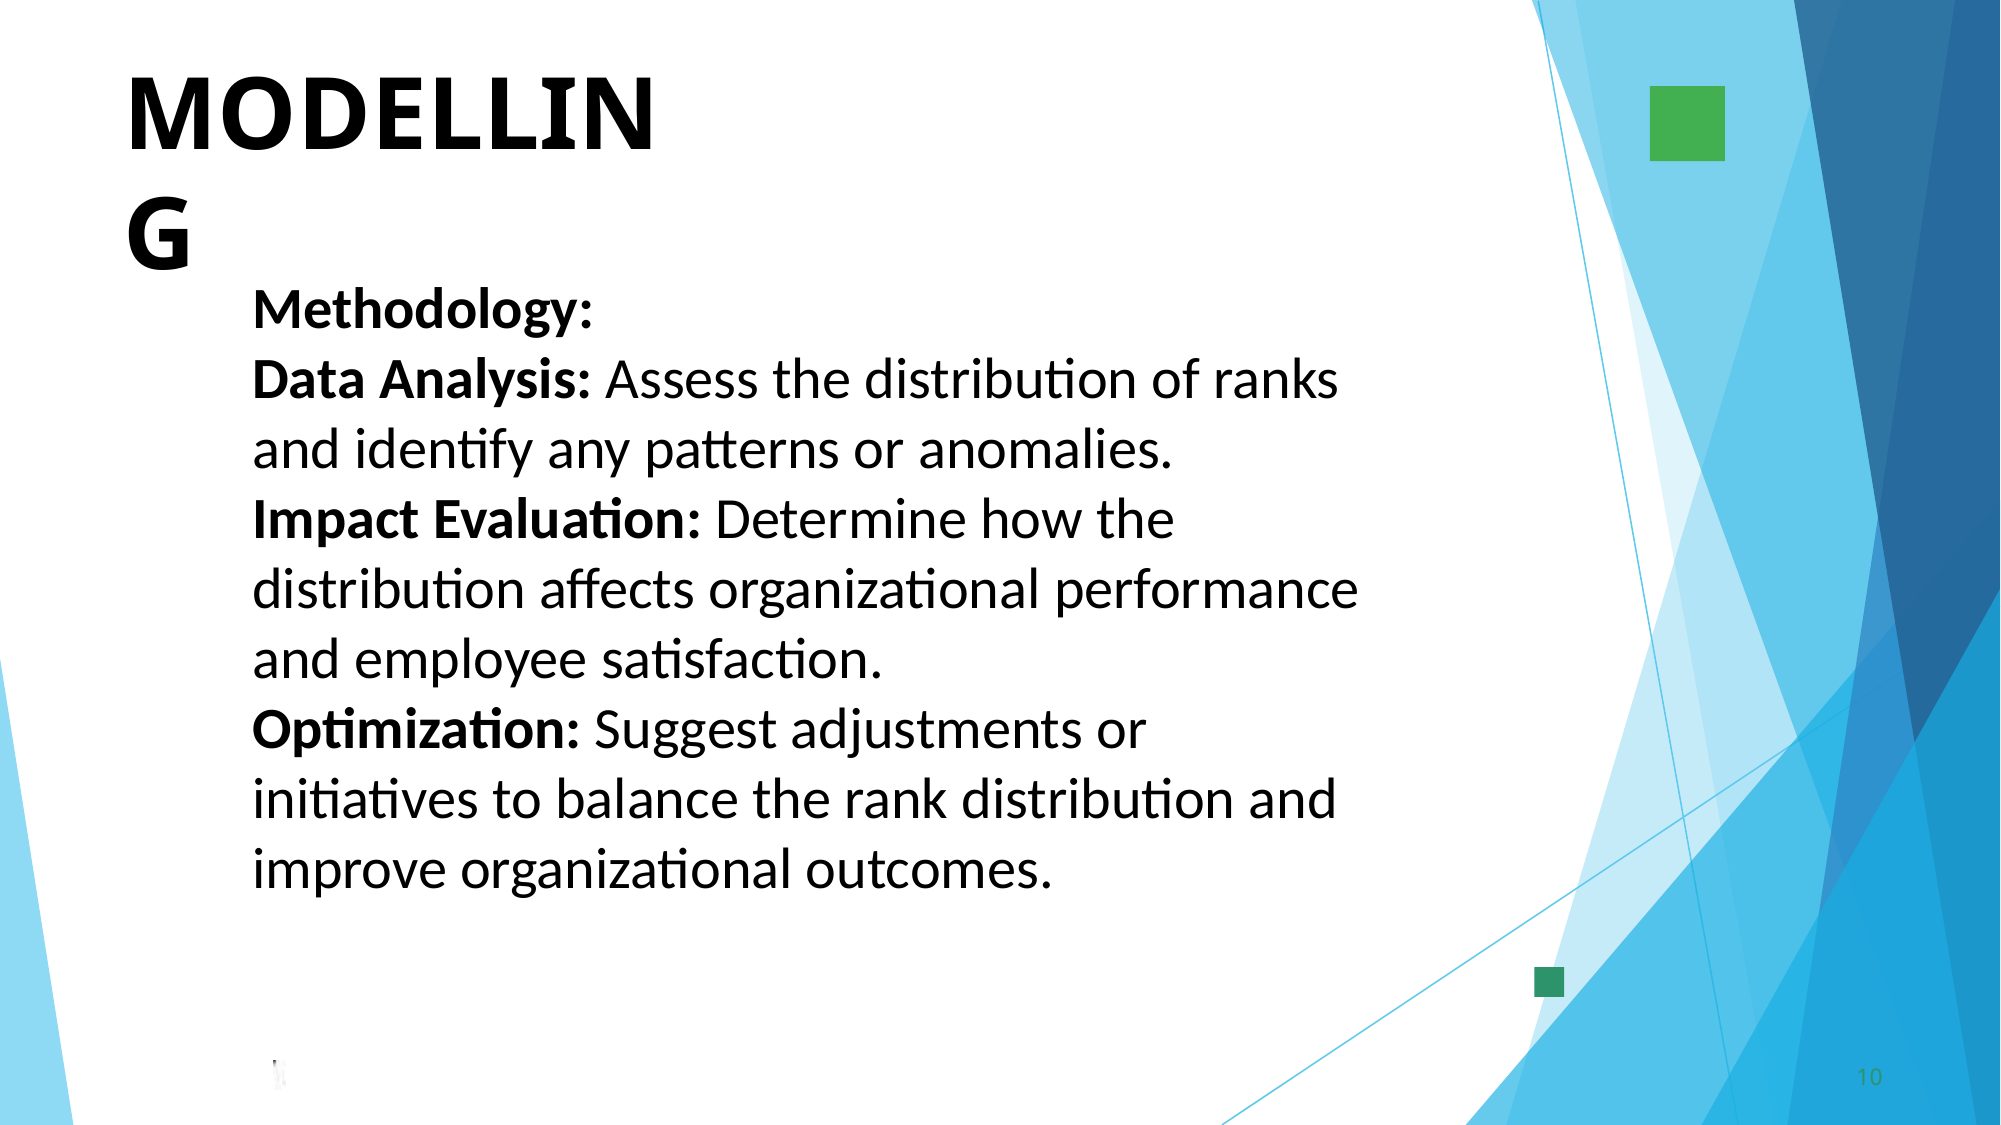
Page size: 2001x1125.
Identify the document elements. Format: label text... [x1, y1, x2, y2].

text_box 10 [1849, 1061, 1888, 1095]
text_box [1534, 967, 1565, 997]
text_box MODELLING [121, 47, 664, 290]
picture [273, 1060, 287, 1091]
text_box Methodology: Data Analysis: Assess the distribution of ranks and identify any patterns or anomalies. Impact Evaluation: Determine how the distribution affects organizational performance and employee satisfaction. Optimization: Suggest adjustments or initiatives to balance the rank distribution and improve organizational outcomes. [237, 262, 1389, 908]
text_box [1649, 86, 1725, 162]
